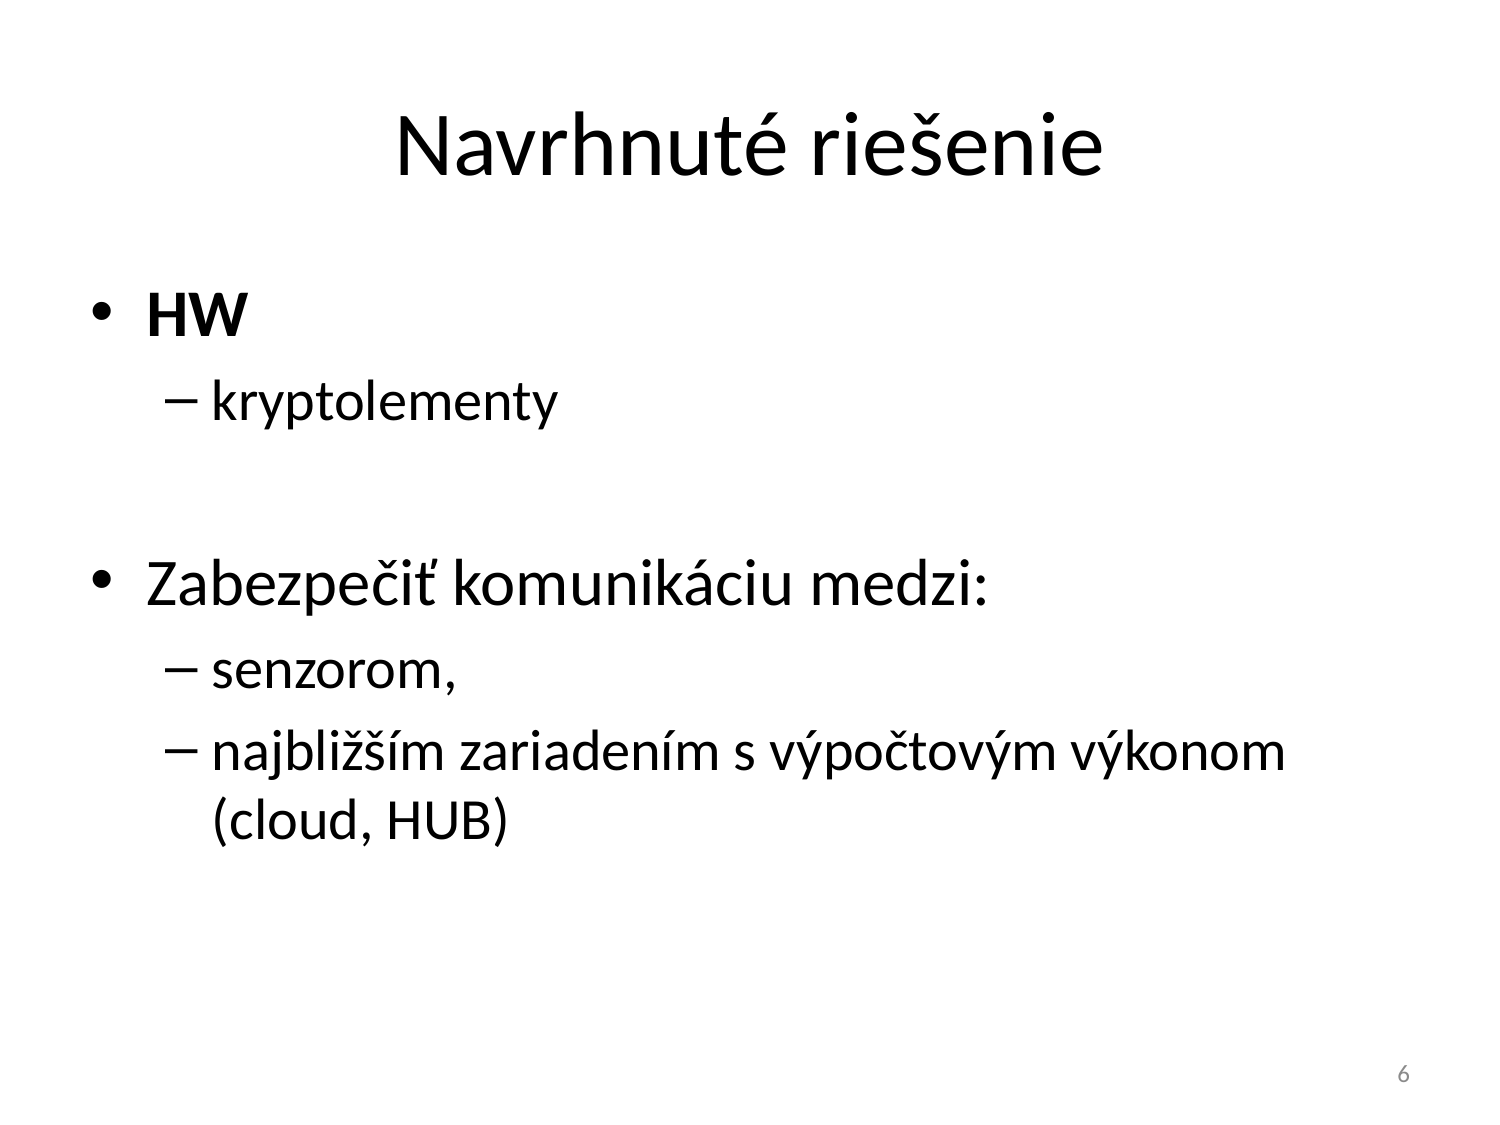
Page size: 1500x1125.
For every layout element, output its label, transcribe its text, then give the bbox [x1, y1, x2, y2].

slide_number 6 [1074, 1042, 1425, 1103]
title Navrhnuté riešenie [75, 45, 1425, 233]
list HW kryptolementy Zabezpečiť komunikáciu medzi: senzorom, najbližším zariadením s výpočtovým výkonom (cloud, HUB) [75, 262, 1425, 1005]
